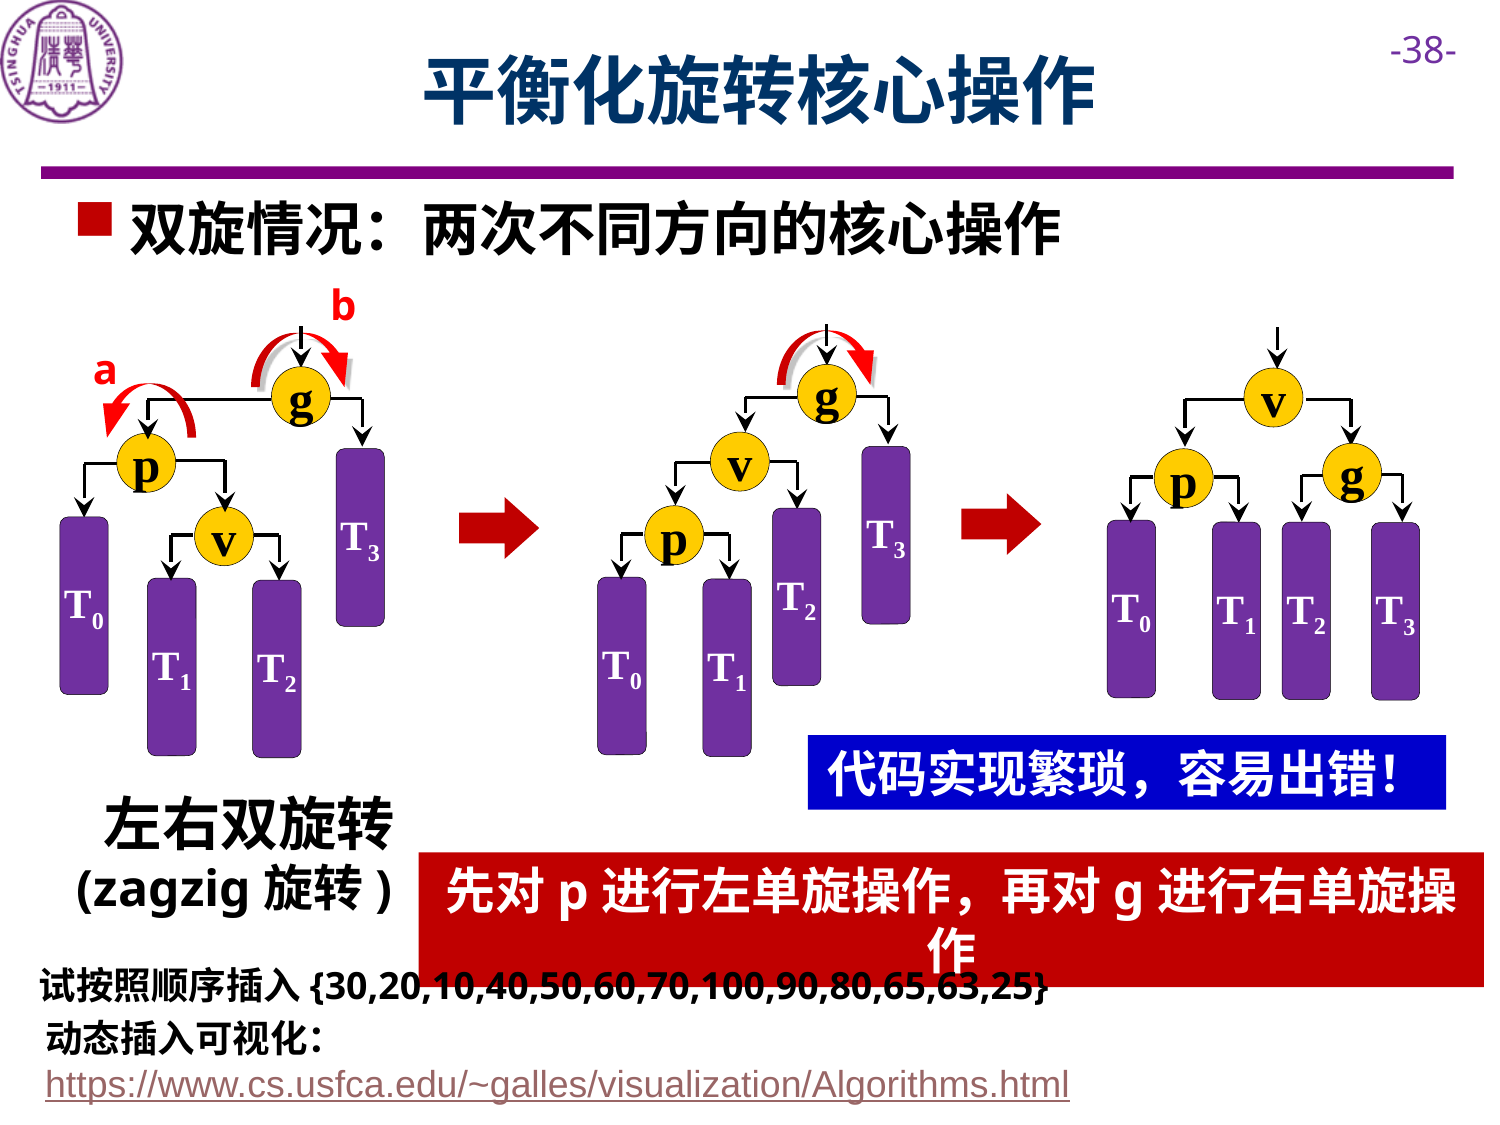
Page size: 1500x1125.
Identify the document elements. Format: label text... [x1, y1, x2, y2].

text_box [1106, 326, 1420, 701]
text_box 试按照顺序插入{30,20,10,40,50,60,70,100,90,80,65,63,25} [23, 954, 1353, 1015]
text_box [459, 497, 540, 559]
text_box b [315, 271, 372, 324]
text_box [597, 323, 911, 757]
picture [0, 0, 124, 124]
title 平衡化旋转核心操作 [135, 13, 1383, 165]
text_box 代码实现繁琐，容易出错！ [807, 735, 1447, 810]
text_box [961, 493, 1042, 555]
text_box 左右双旋转 (zagzig旋转) [62, 779, 419, 925]
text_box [59, 325, 385, 758]
text_box 动态插入可视化：https://www.cs.usfca.edu/~galles/visualization/Algorithms.html [30, 1007, 1388, 1113]
text_box 双旋情况：两次不同方向的核心操作 [58, 184, 1199, 270]
text_box 先对p进行左单旋操作，再对g进行右单旋操作 [418, 852, 1484, 988]
